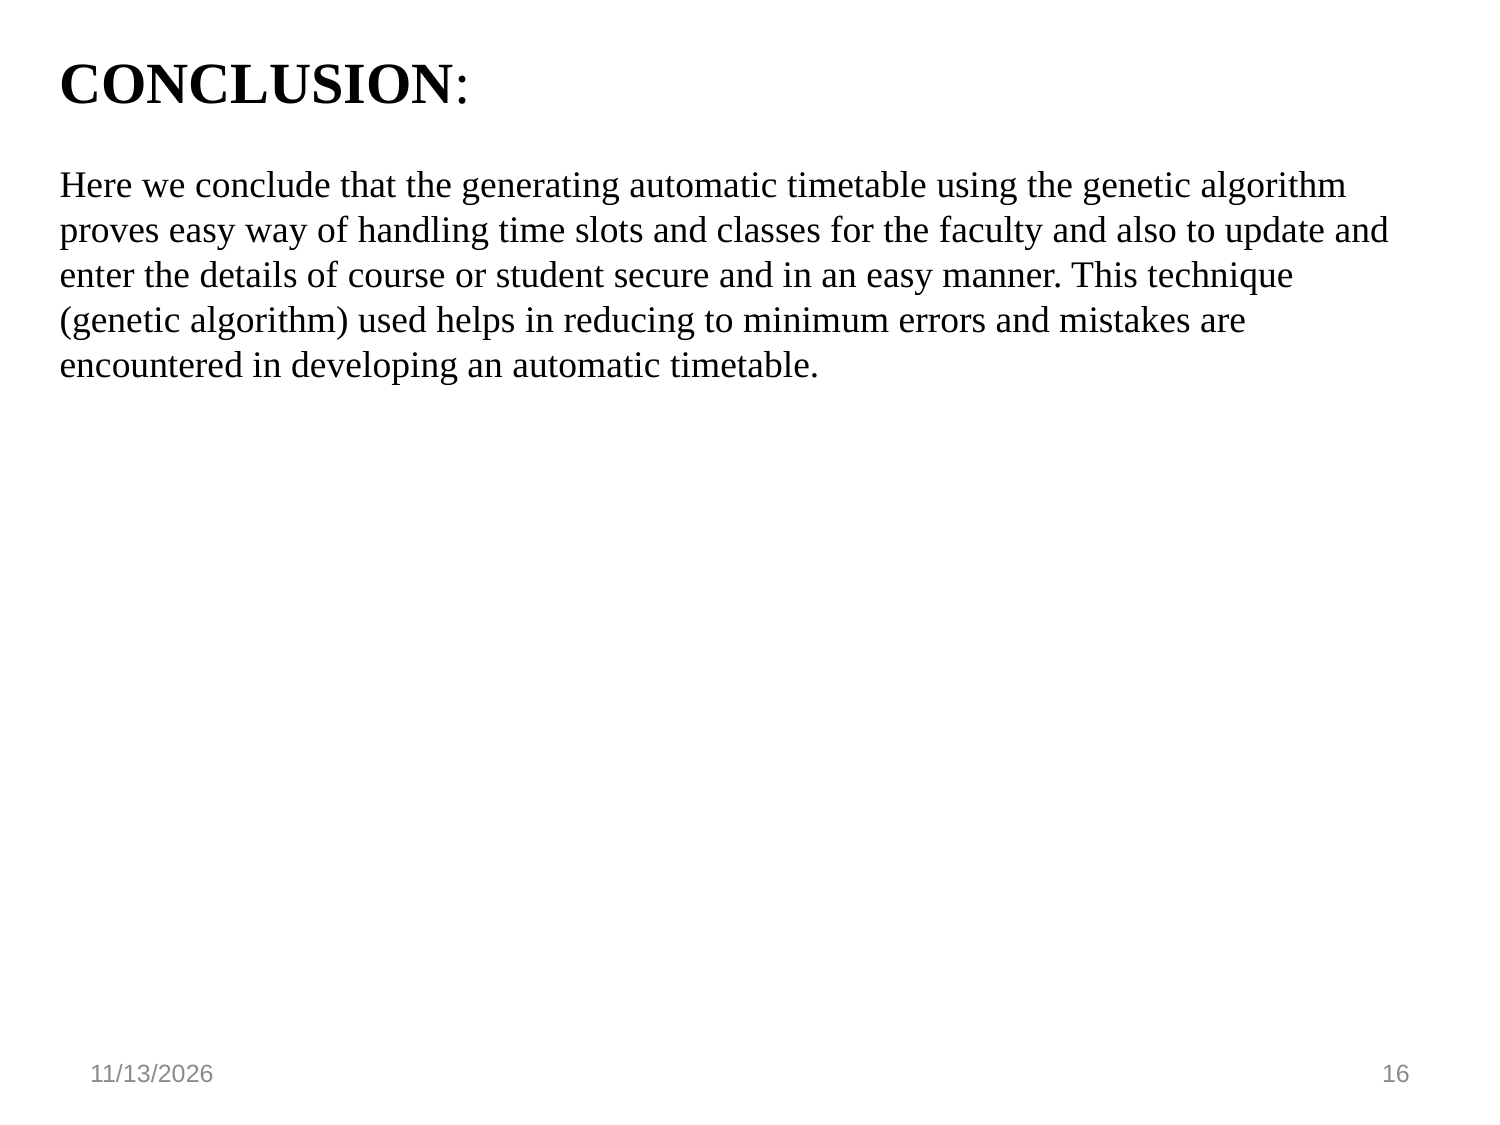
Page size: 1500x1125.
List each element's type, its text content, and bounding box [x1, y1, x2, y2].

slide_number 16 [1074, 1042, 1425, 1103]
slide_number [75, 1042, 425, 1103]
text_box CONCLUSION: Here we conclude that the generating automatic timetable using the genetic algorithm proves easy way of handling time slots and classes for the faculty and also to update and enter the details of course or student secure and in an easy manner. This technique (genetic algorithm) used helps in reducing to minimum errors and mistakes are encountered in developing an automatic timetable. [44, 37, 1425, 483]
